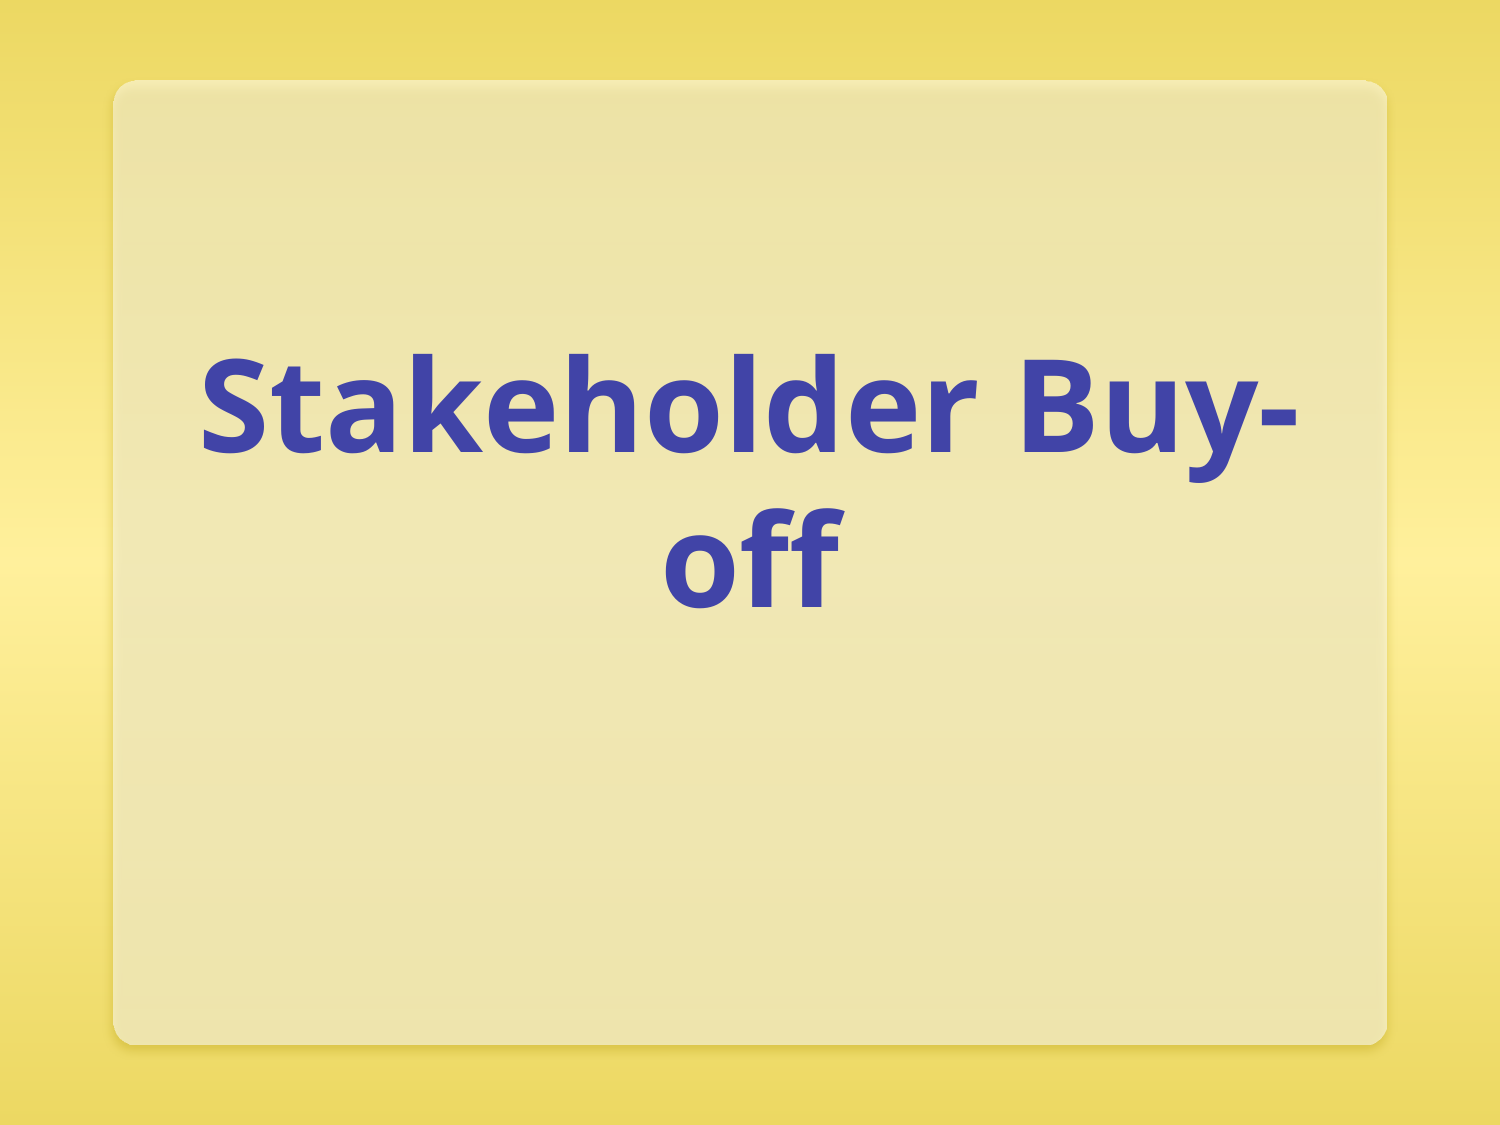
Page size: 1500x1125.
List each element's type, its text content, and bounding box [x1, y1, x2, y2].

title Stakeholder Buy-off [127, 130, 1373, 642]
